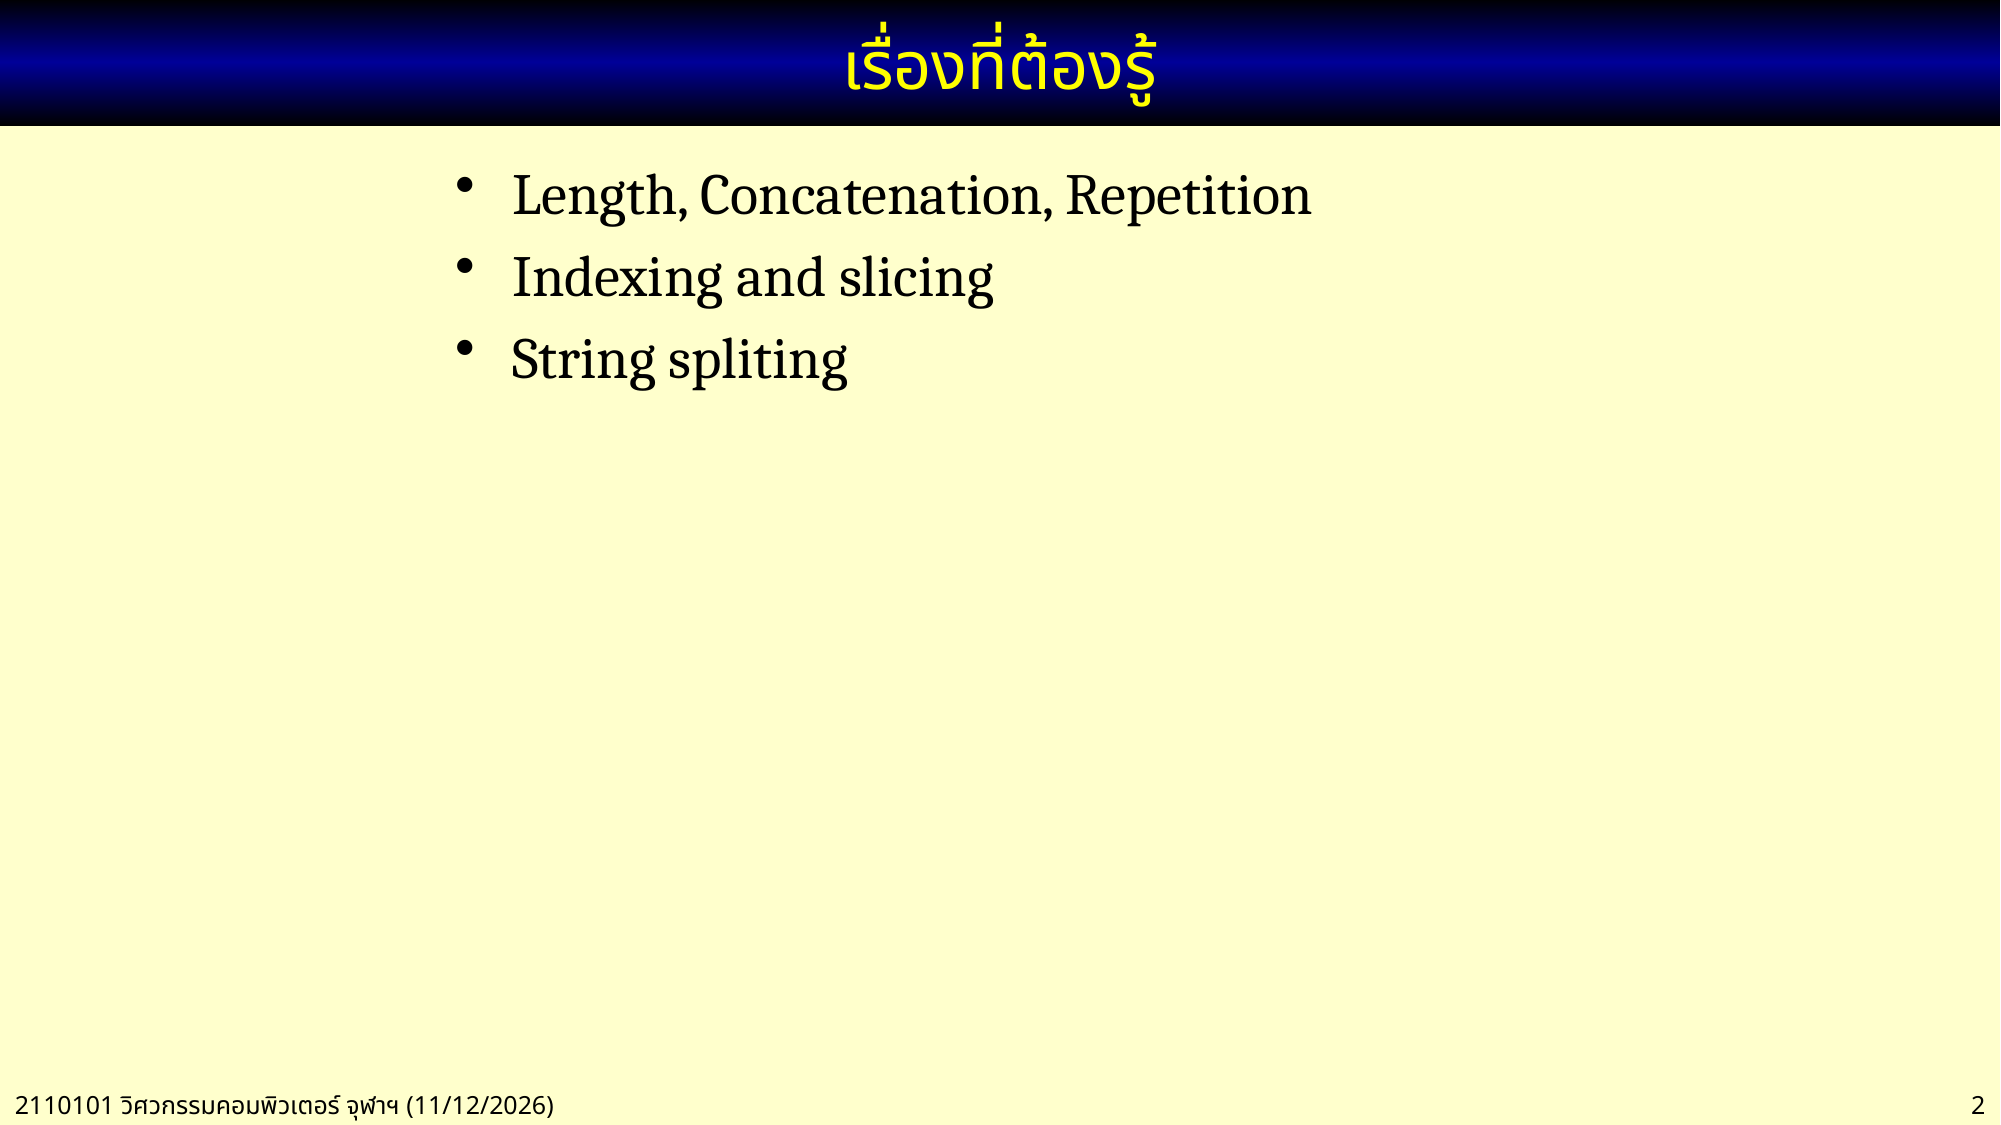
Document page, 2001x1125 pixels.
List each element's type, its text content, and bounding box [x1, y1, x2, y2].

title เรื่องที่ต้องรู้ [0, 0, 2000, 126]
list Length, Concatenation, Repetition Indexing and slicing String spliting [440, 148, 1591, 987]
